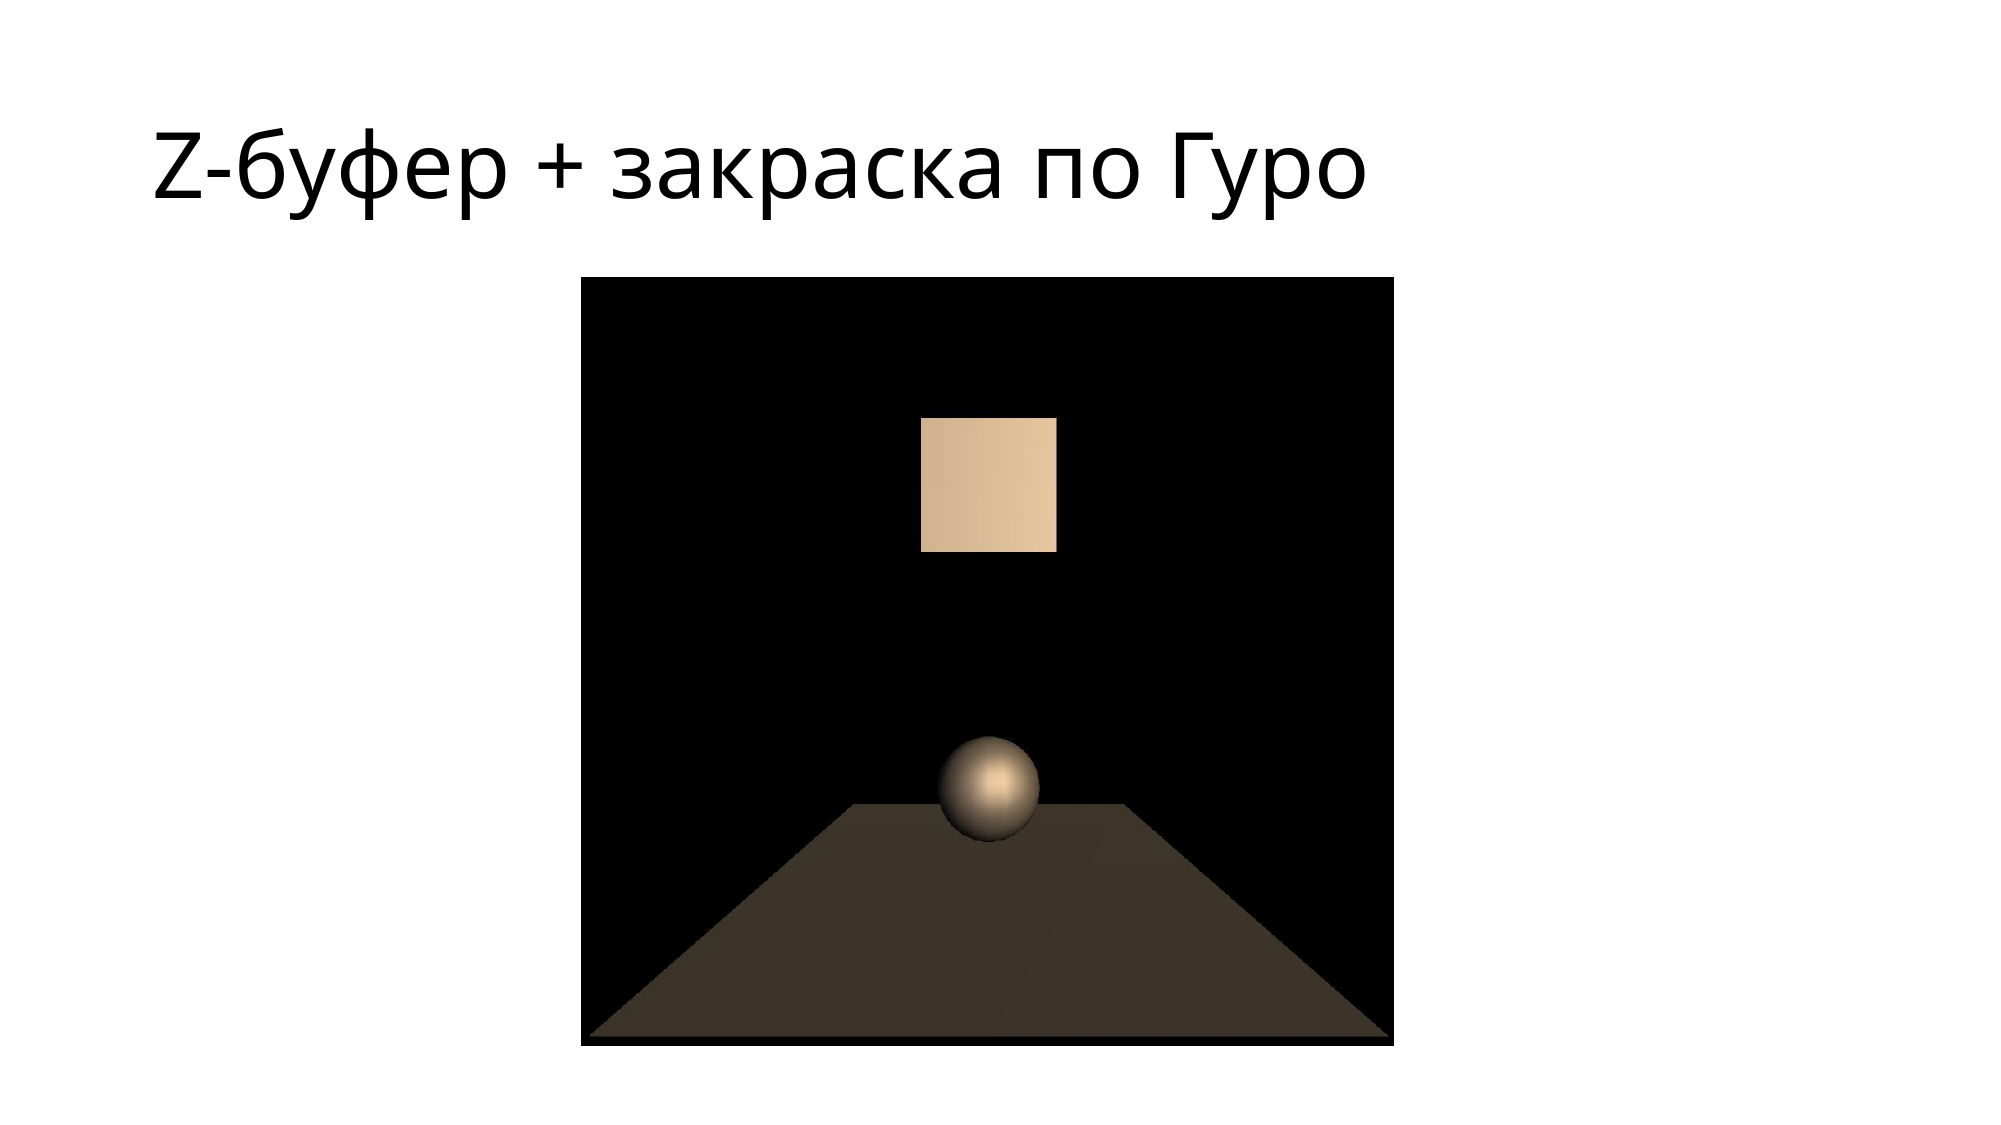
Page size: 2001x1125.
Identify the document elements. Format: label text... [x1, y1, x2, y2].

title Z-буфер + закраска по Гуро [137, 59, 1863, 278]
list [581, 277, 1394, 1046]
